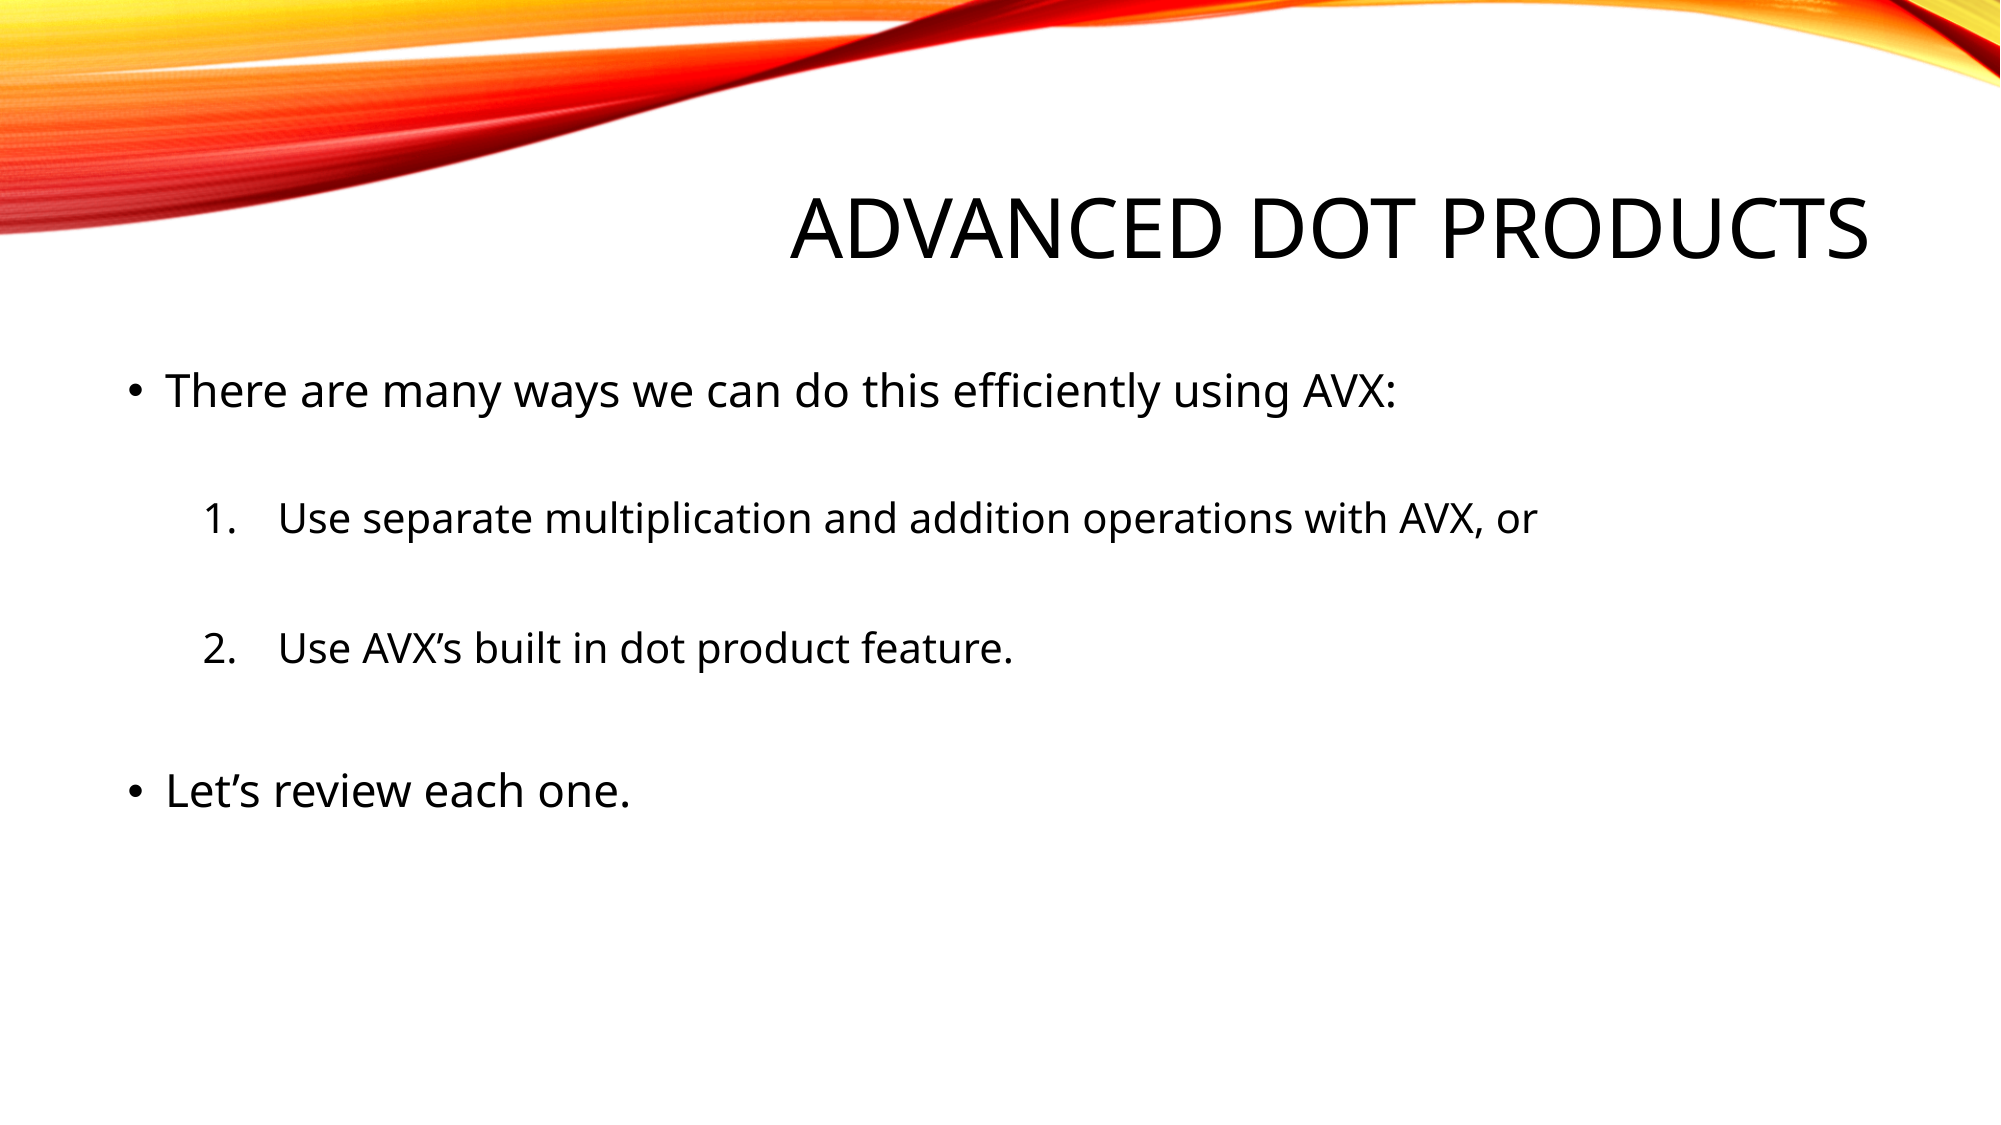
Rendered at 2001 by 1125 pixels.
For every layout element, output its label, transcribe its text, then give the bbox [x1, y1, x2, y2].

picture [0, 0, 2000, 237]
list There are many ways we can do this efficiently using AVX: Use separate multiplication and addition operations with AVX, or Use AVX’s built in dot product feature. Let’s review each one. [112, 360, 1888, 1021]
title Advanced dot products [474, 125, 1888, 338]
